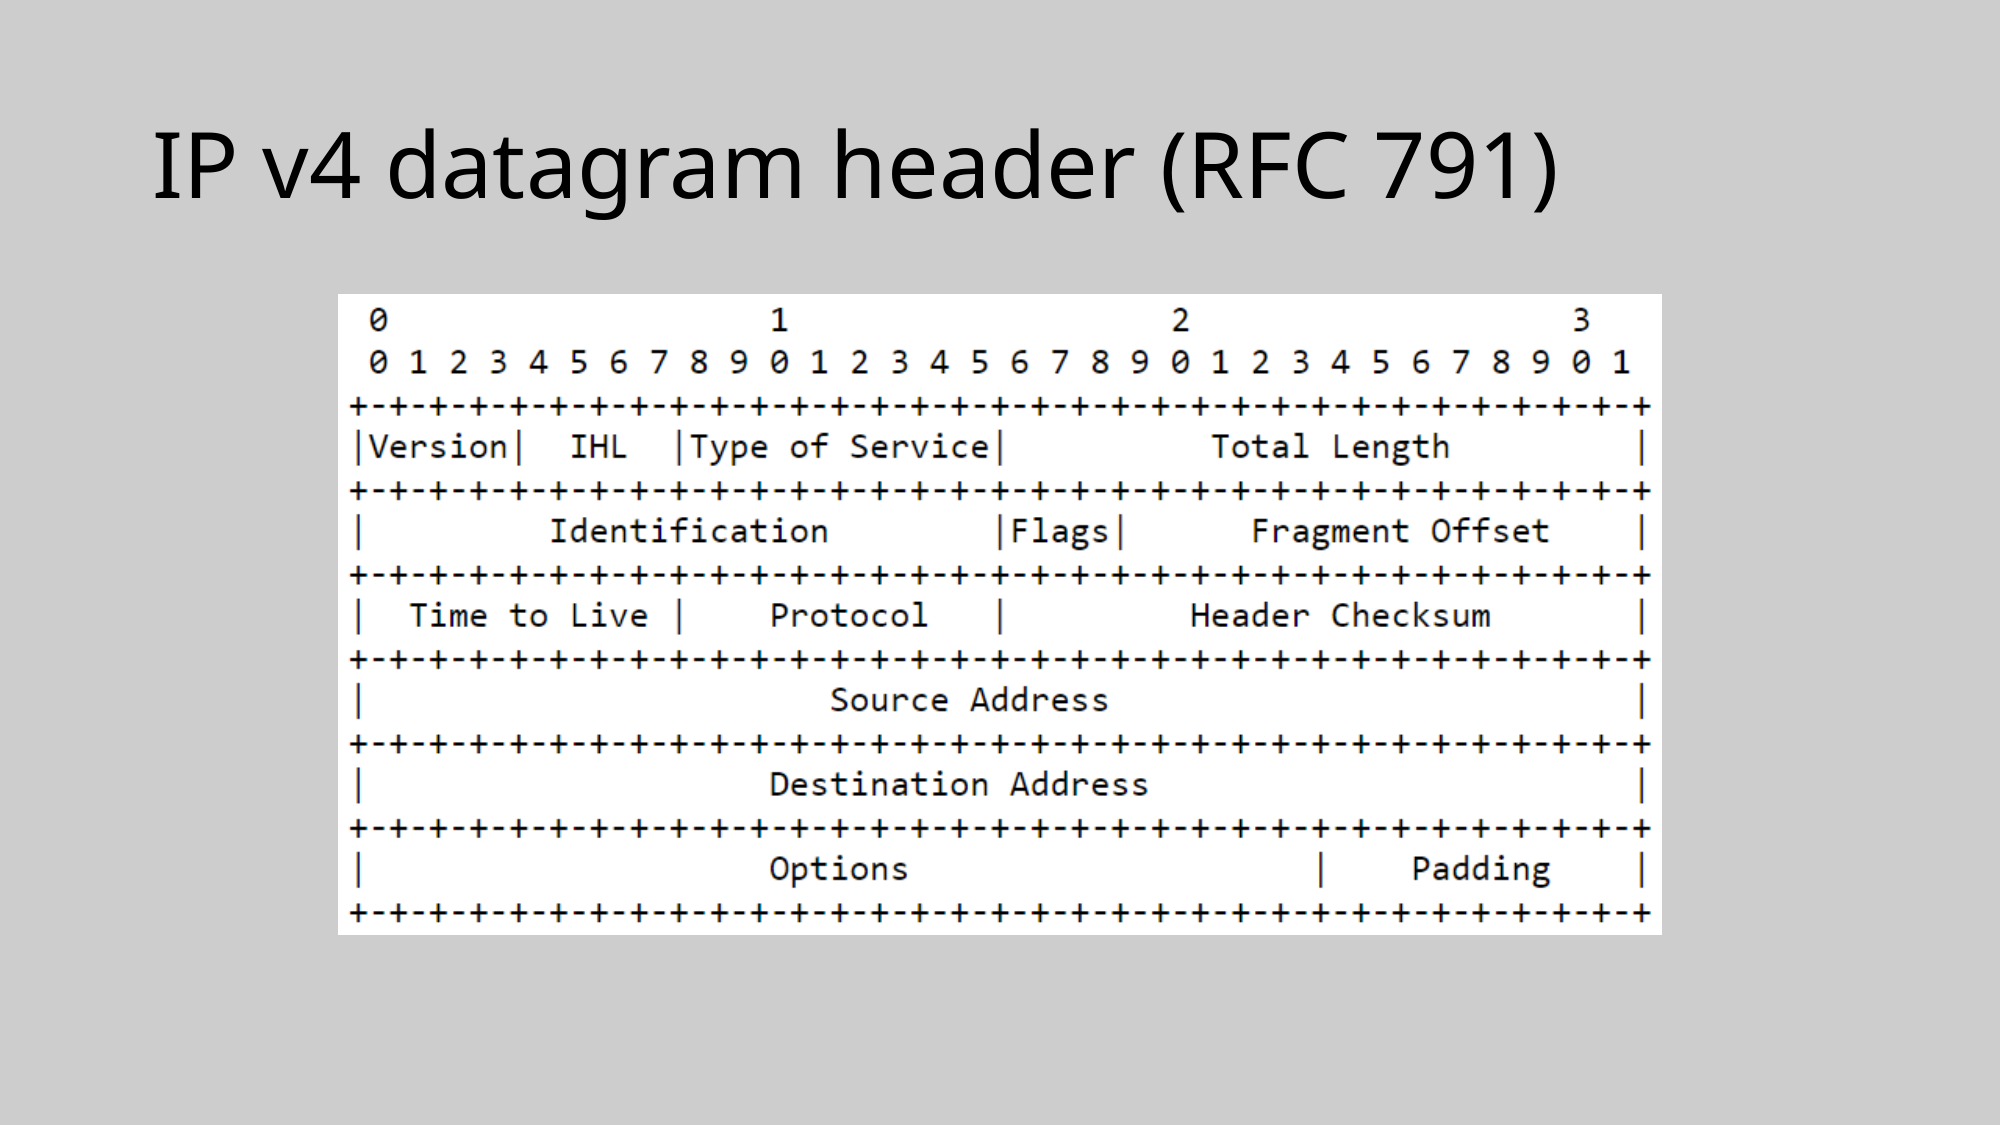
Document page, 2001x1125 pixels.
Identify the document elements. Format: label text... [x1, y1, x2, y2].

title IP v4 datagram header (RFC 791) [137, 59, 1863, 278]
picture [338, 294, 1662, 935]
